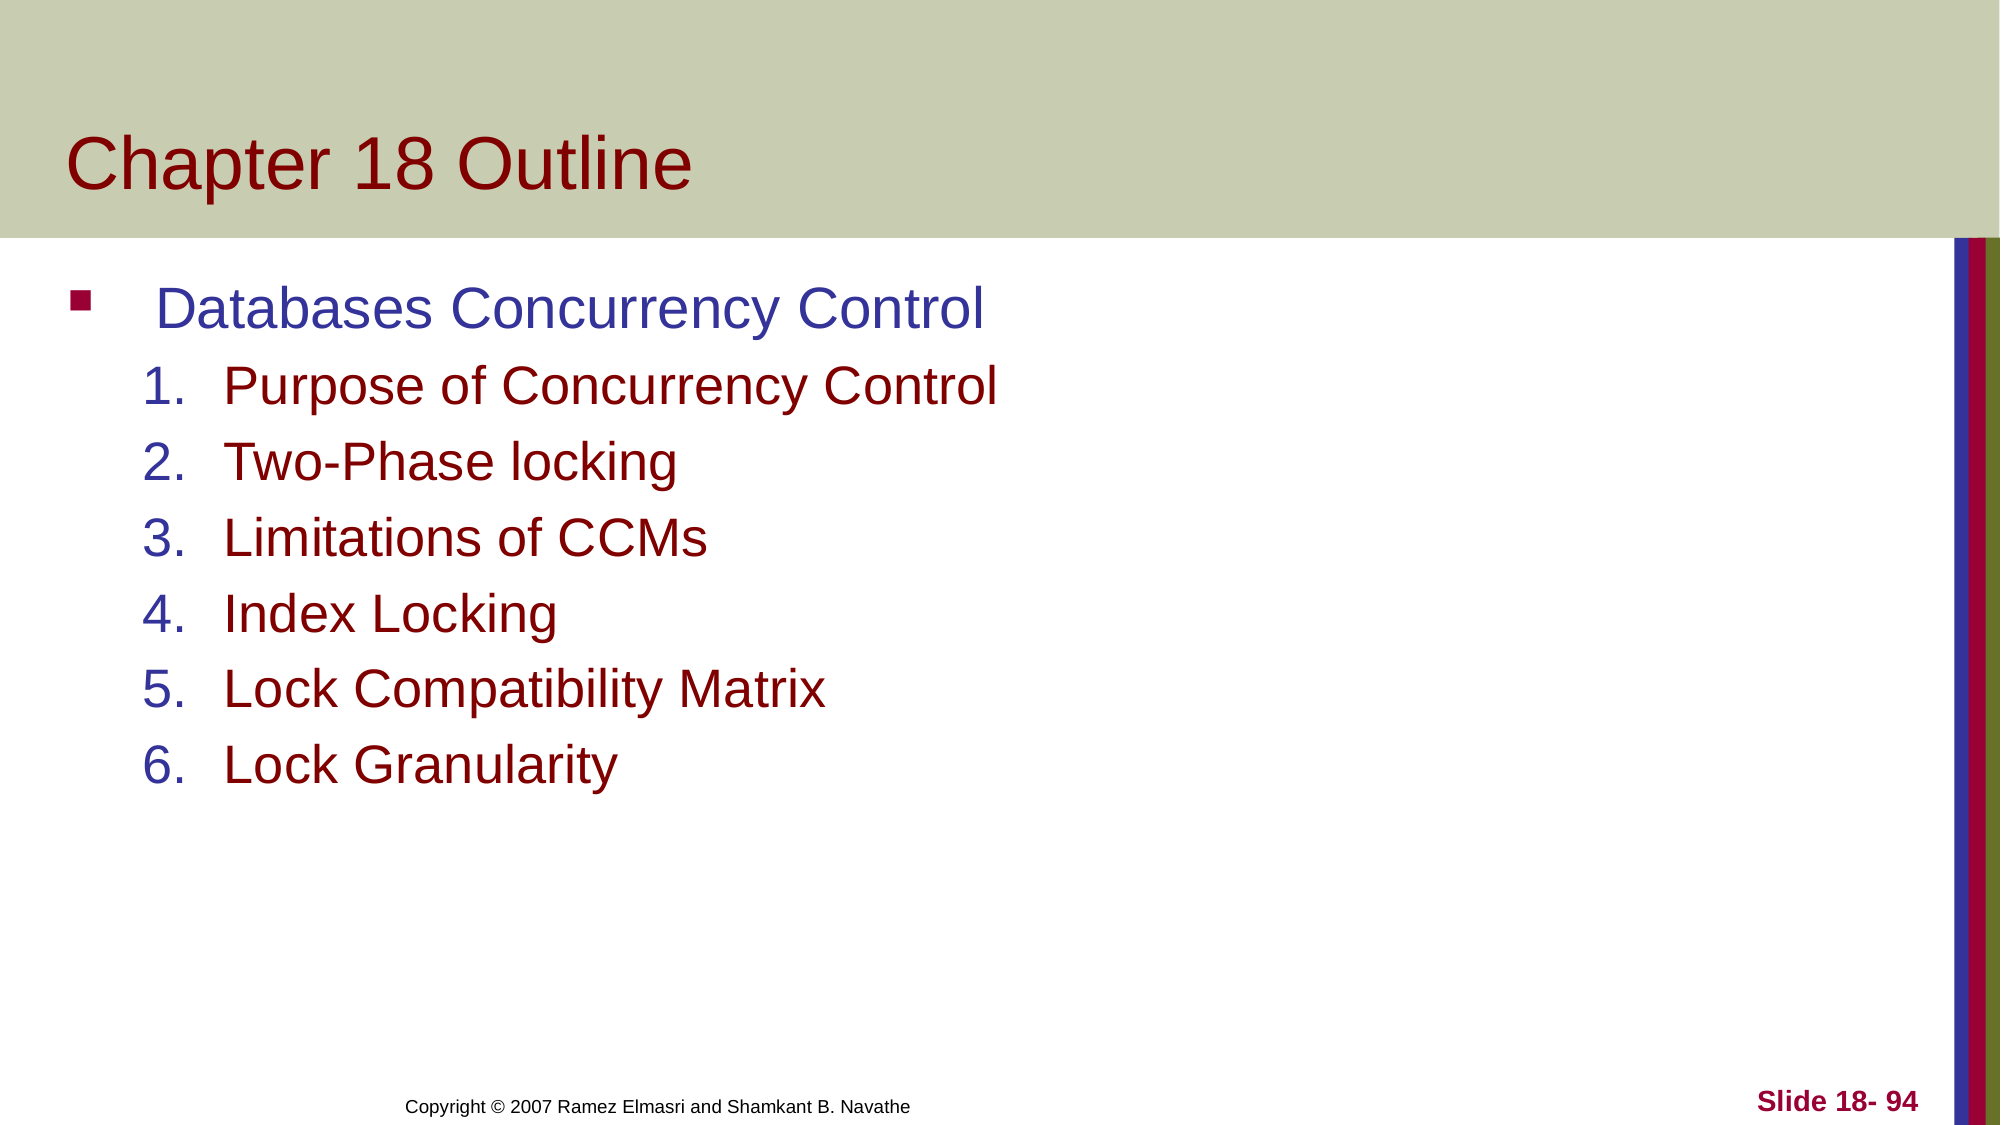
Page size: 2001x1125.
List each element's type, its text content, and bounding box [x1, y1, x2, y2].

title Chapter 18 Outline [50, 49, 1756, 213]
slide_number Slide 18- 94 [1516, 1050, 1934, 1125]
text_box Copyright © 2007 Ramez Elmasri and Shamkant B. Navathe [50, 1049, 925, 1125]
list Databases Concurrency Control Purpose of Concurrency Control Two-Phase locking Limitations of CCMs Index Locking Lock Compatibility Matrix Lock Granularity [52, 262, 1867, 1013]
